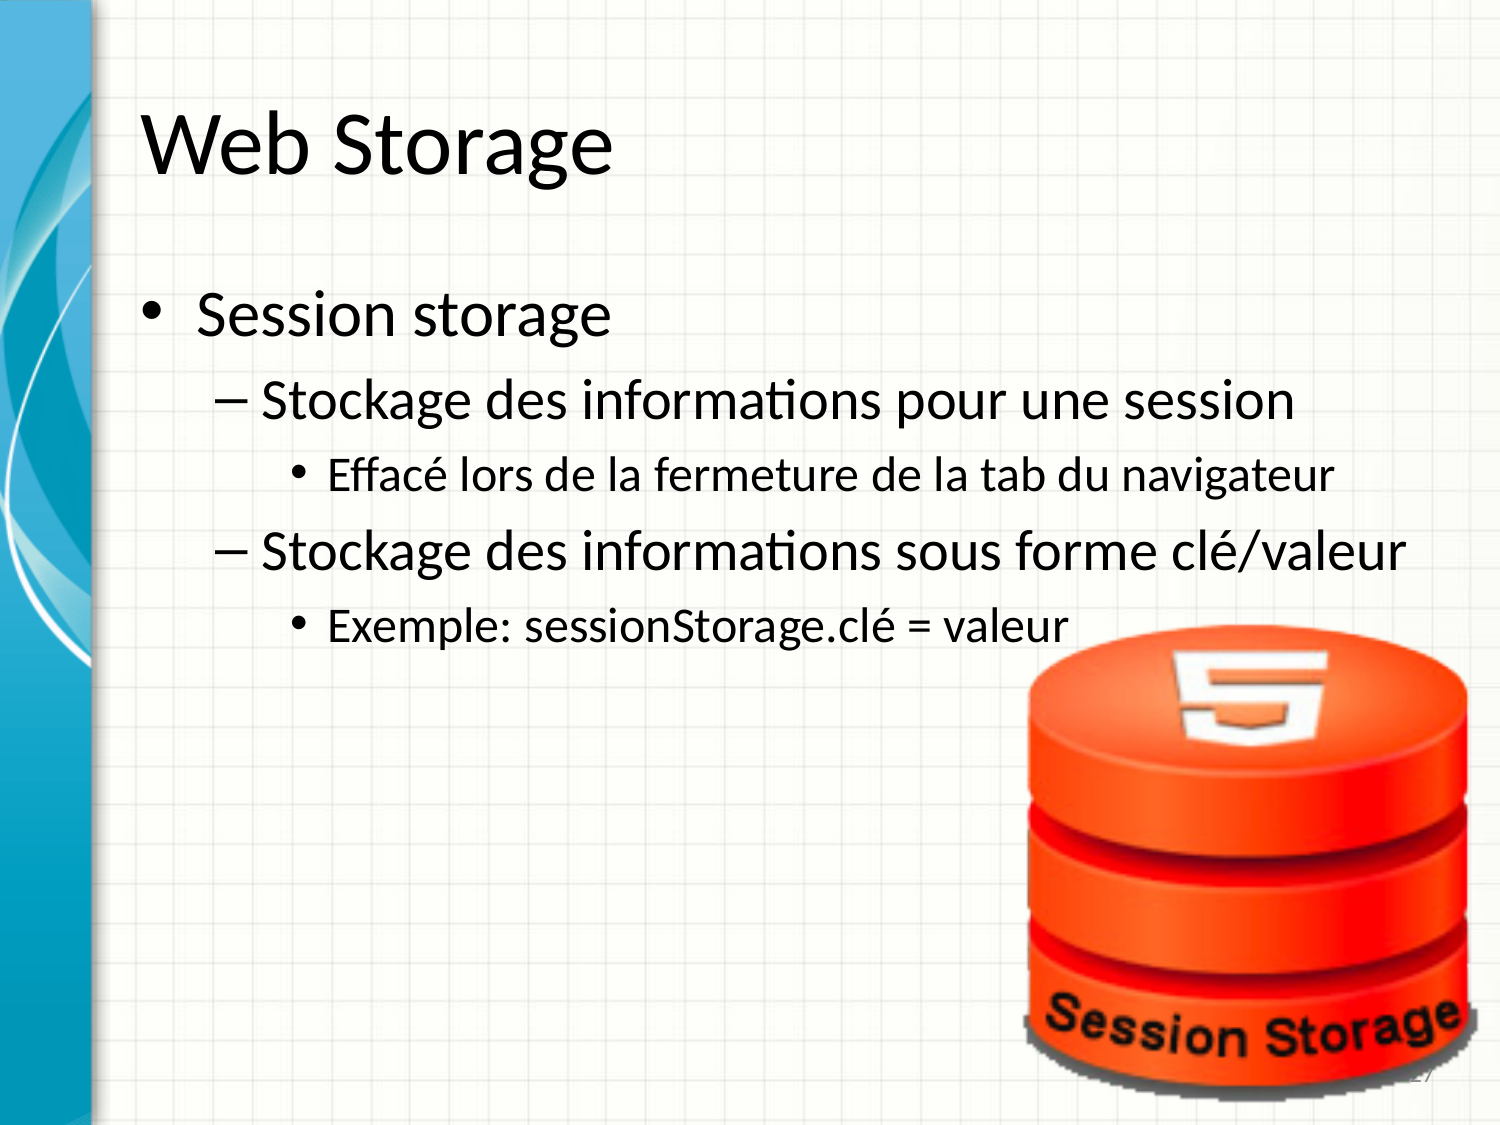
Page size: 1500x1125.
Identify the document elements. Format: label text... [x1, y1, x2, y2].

list Session storage Stockage des informations pour une session Effacé lors de la fermeture de la tab du navigateur Stockage des informations sous forme clé/valeur Exemple: sessionStorage.clé = valeur [125, 261, 1450, 1063]
picture [0, 0, 1500, 1125]
title Web Storage [125, 44, 1450, 232]
